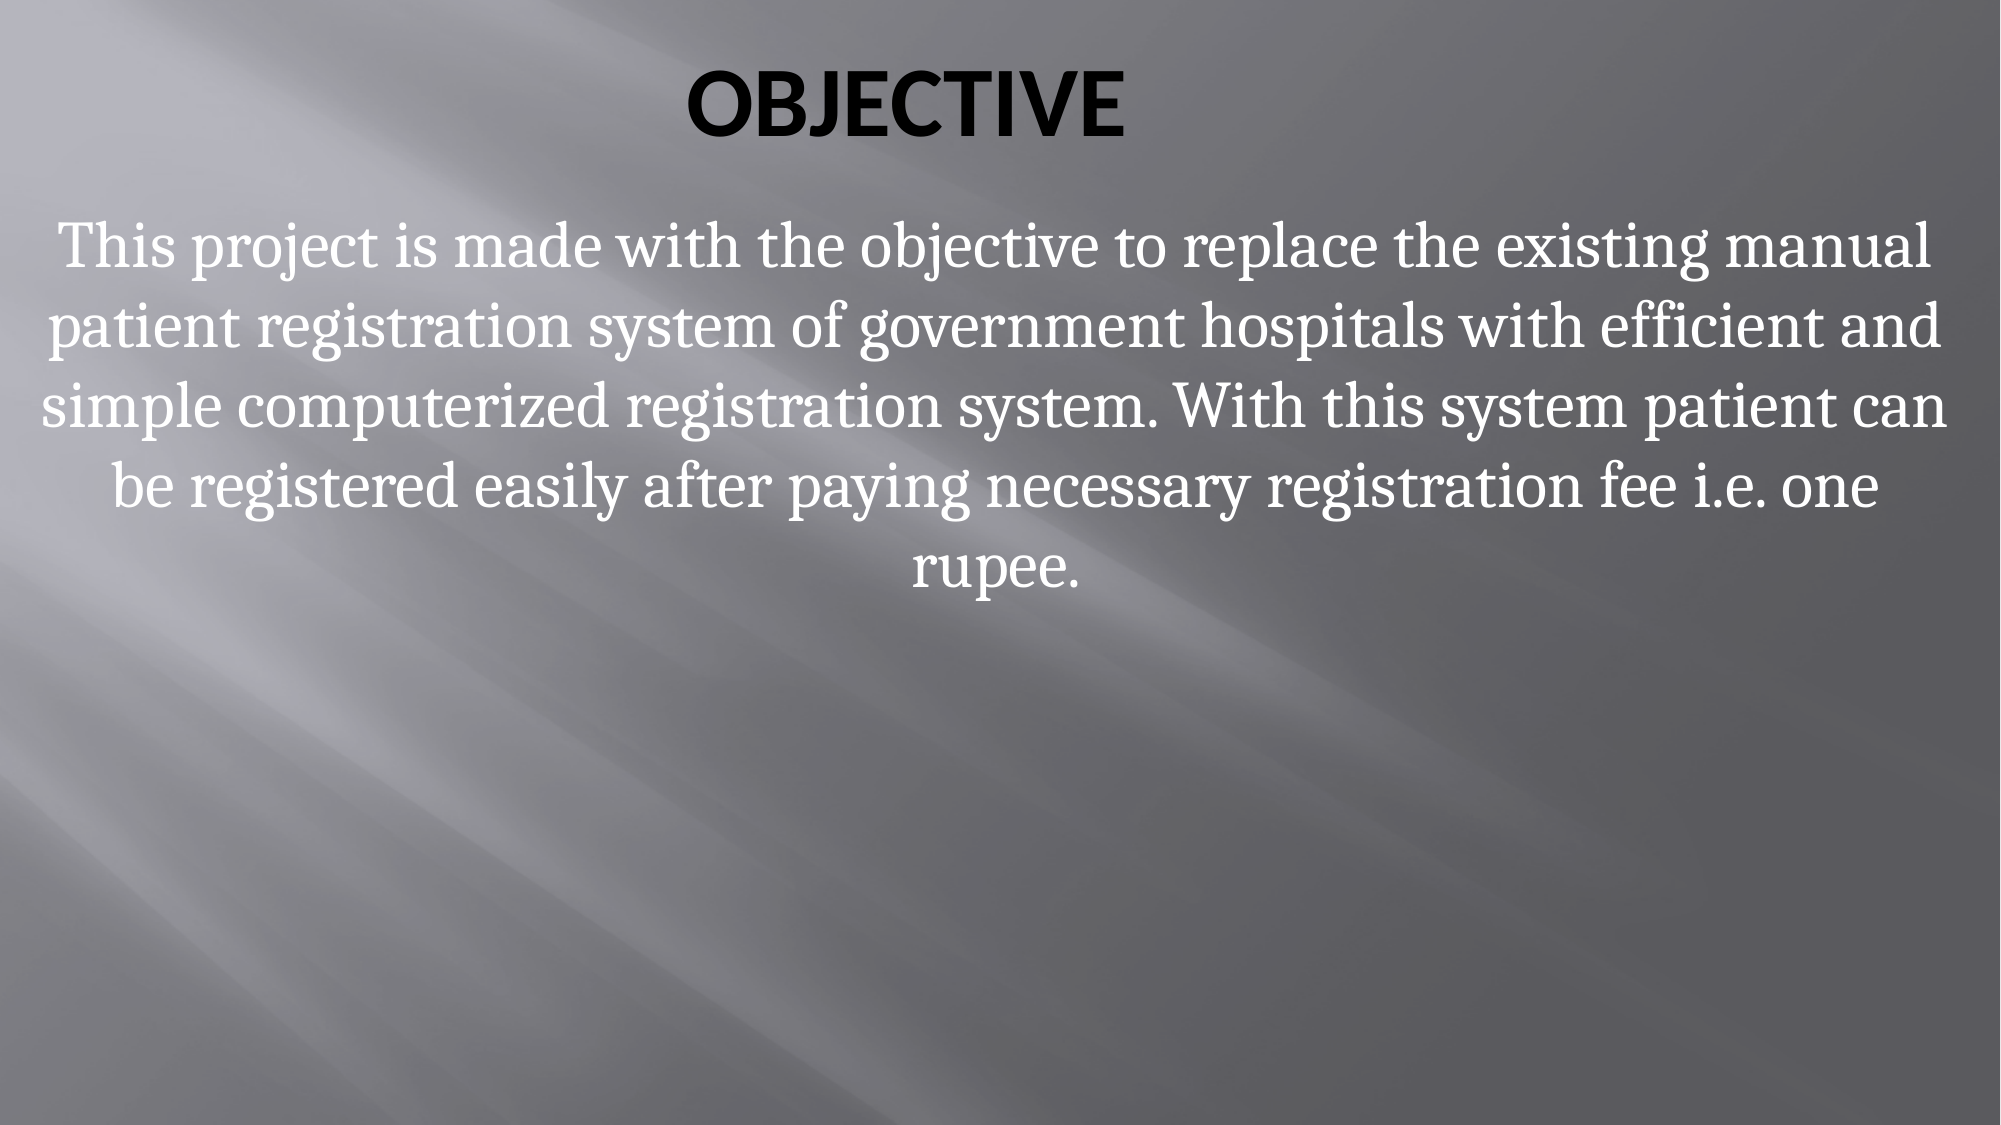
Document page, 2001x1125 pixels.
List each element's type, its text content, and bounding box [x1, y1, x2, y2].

subtitle This project is made with the objective to replace the existing manual patient registration system of government hospitals with efficient and simple computerized registration system. With this system patient can be registered easily after paying necessary registration fee i.e. one rupee. [21, 192, 1972, 1100]
title OBJECTIVE [157, 0, 1658, 157]
